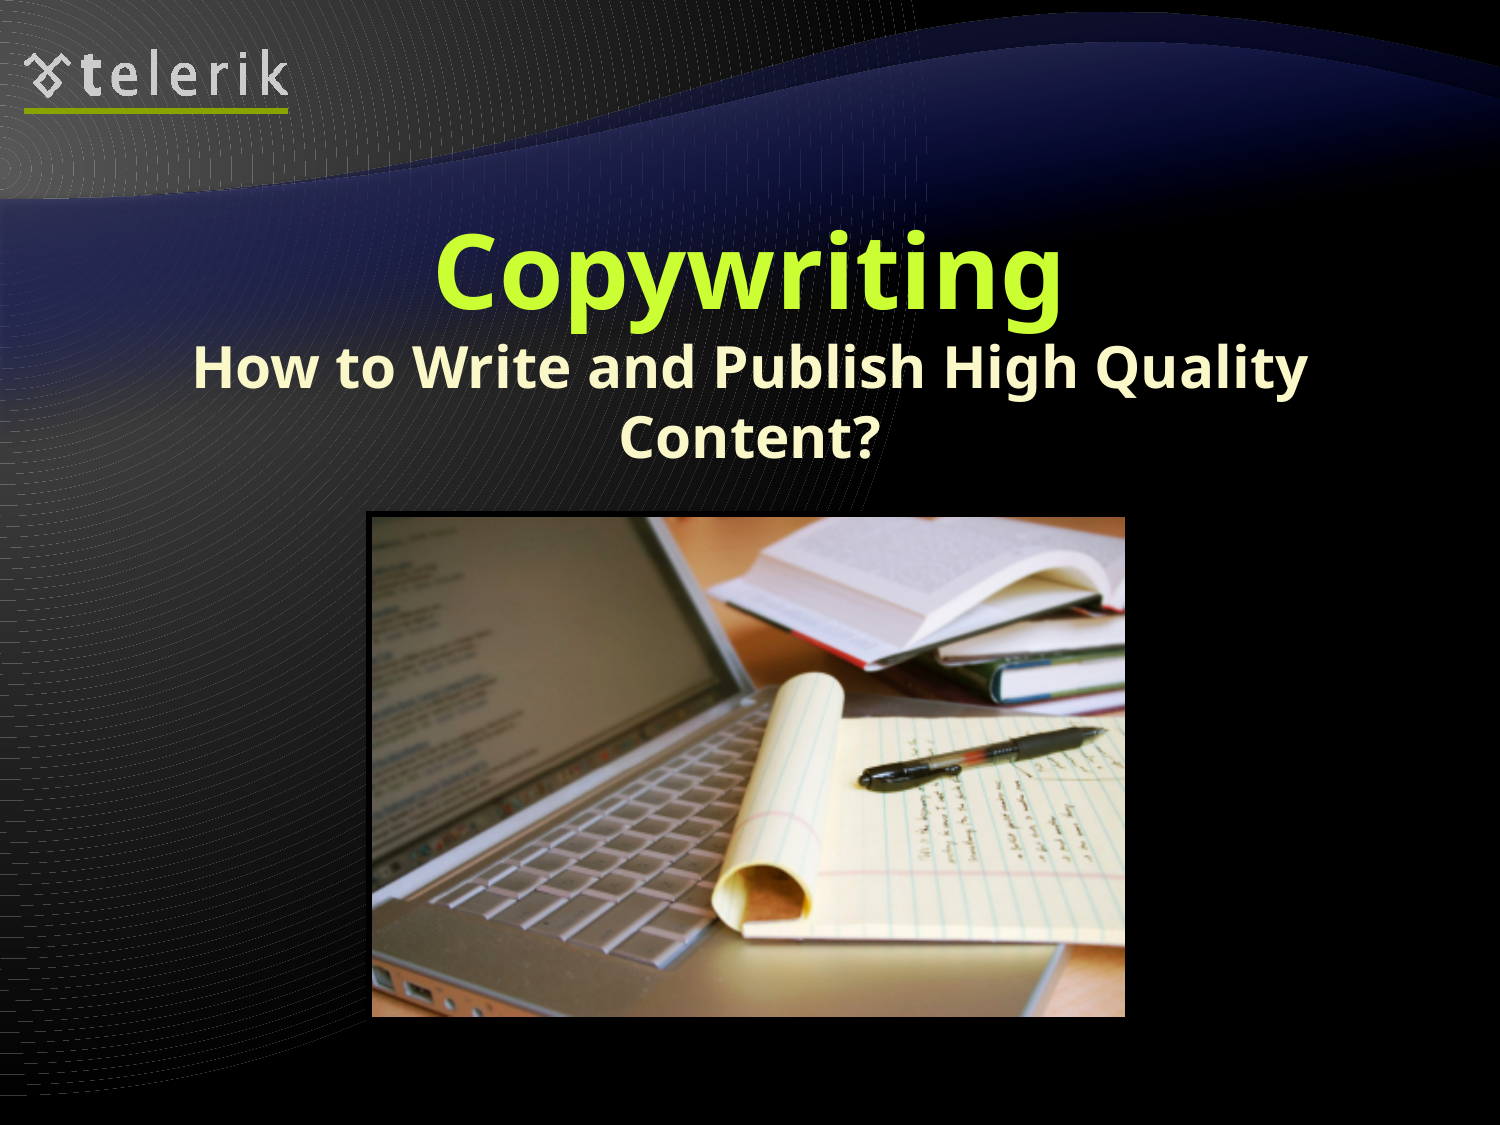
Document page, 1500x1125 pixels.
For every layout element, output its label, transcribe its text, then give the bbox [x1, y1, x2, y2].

subtitle How to Write and Publish High Quality Content? [99, 353, 1400, 447]
title Copywriting [99, 221, 1400, 335]
picture [24, 49, 288, 114]
picture [372, 516, 1126, 1017]
